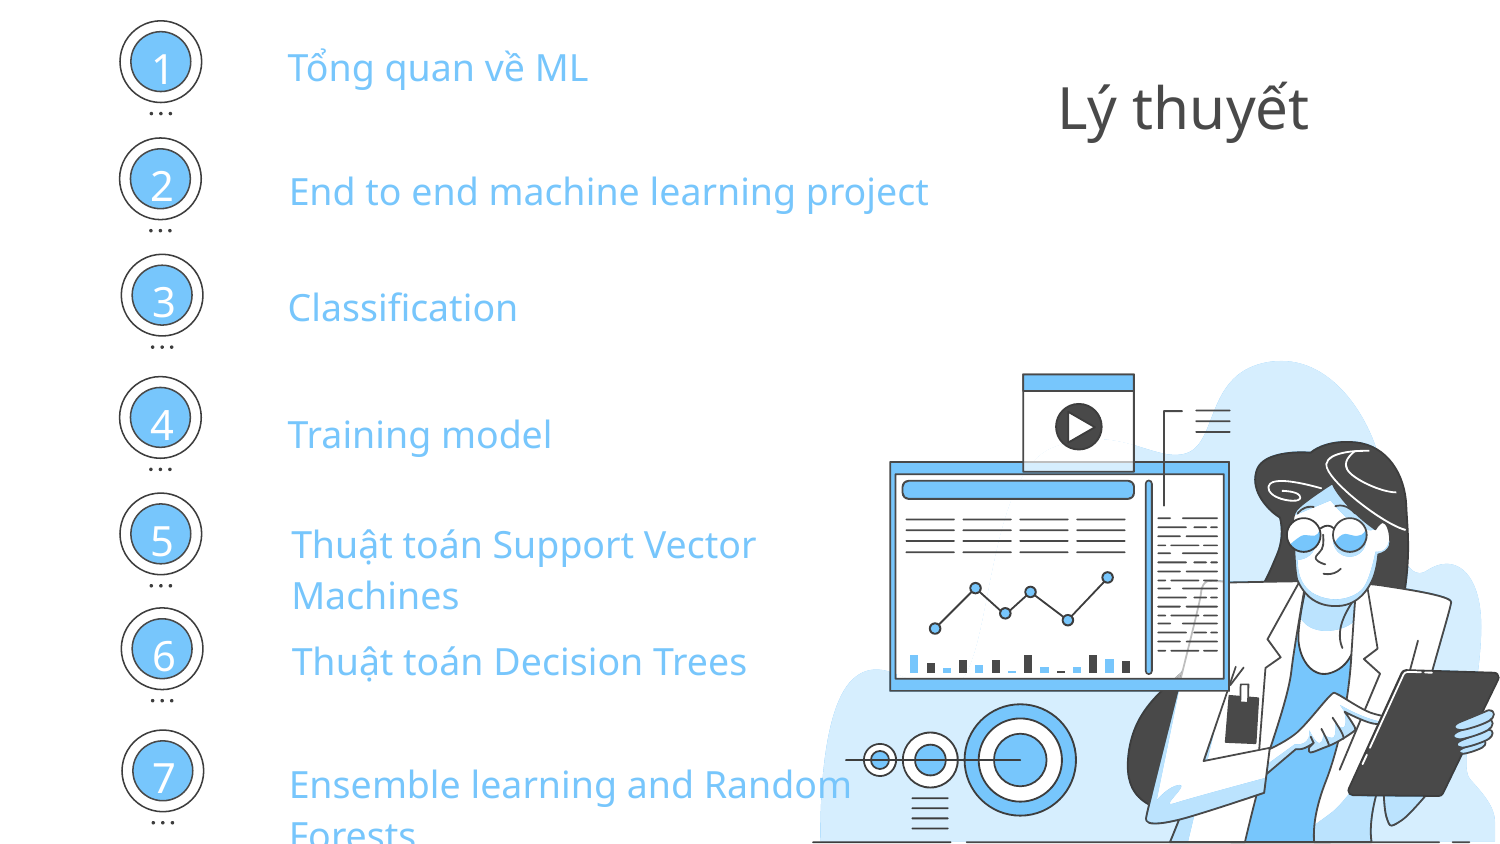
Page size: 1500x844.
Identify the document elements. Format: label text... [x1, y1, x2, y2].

subtitle End to end machine learning project [273, 146, 1000, 210]
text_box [119, 492, 202, 588]
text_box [121, 254, 204, 349]
text_box Thuật toán Support Vector Machines [276, 498, 806, 562]
subtitle Classification [272, 262, 702, 326]
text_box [811, 360, 1500, 844]
title Lý thuyết [968, 58, 1398, 153]
text_box Thuật toán Decision Trees [276, 616, 806, 680]
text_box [119, 20, 202, 116]
subtitle Training model [272, 388, 702, 452]
subtitle Tổng quan về ML [272, 21, 702, 85]
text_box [121, 607, 204, 703]
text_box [121, 729, 204, 825]
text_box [119, 376, 202, 472]
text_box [119, 137, 202, 233]
text_box Ensemble learning and Random Forests [273, 739, 806, 803]
